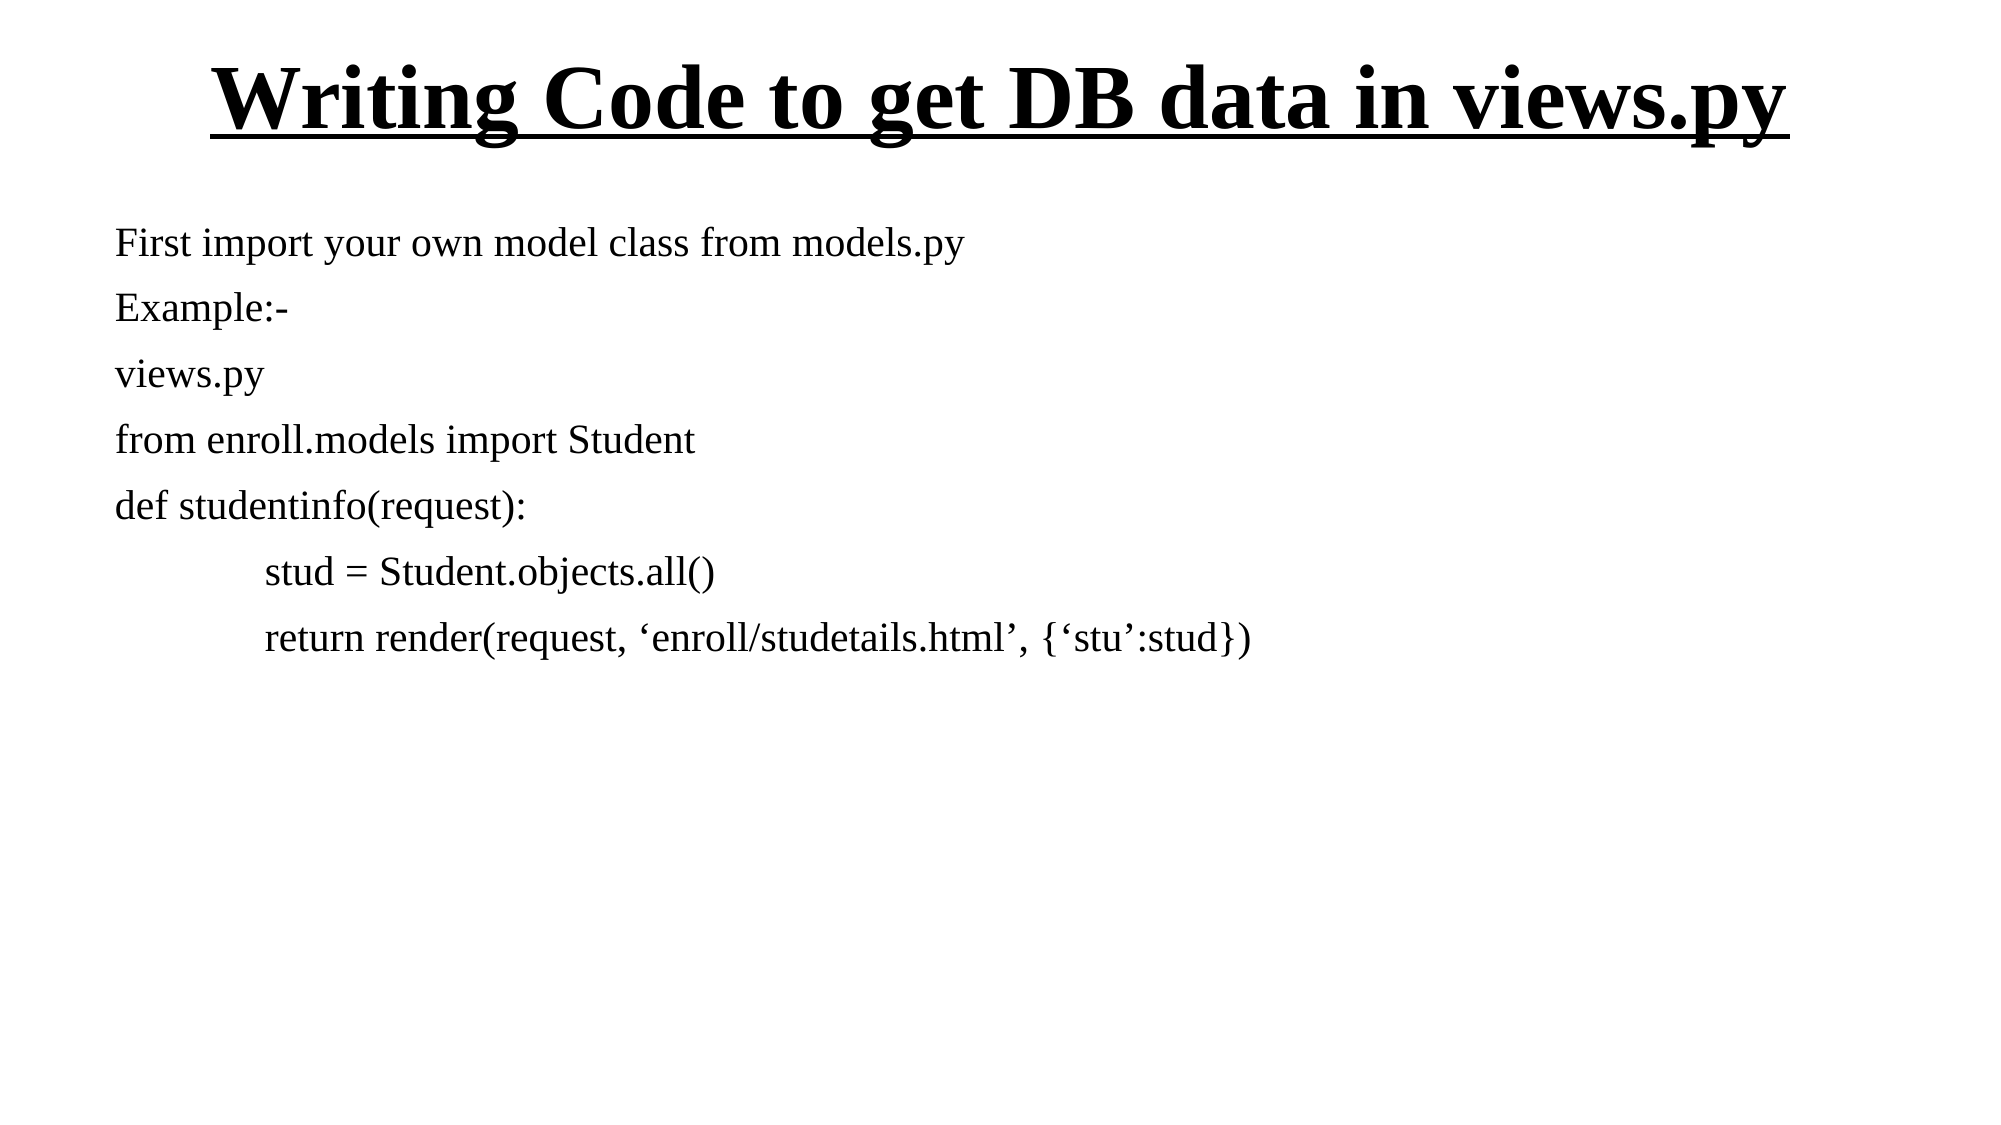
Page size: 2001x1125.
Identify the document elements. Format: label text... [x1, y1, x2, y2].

list First import your own model class from models.py Example:- views.py from enroll.models import Student def studentinfo(request): stud = Student.objects.all() return render(request, ‘enroll/studetails.html’, {‘stu’:stud}) [99, 212, 1900, 1098]
title Writing Code to get DB data in views.py [99, 5, 1900, 193]
